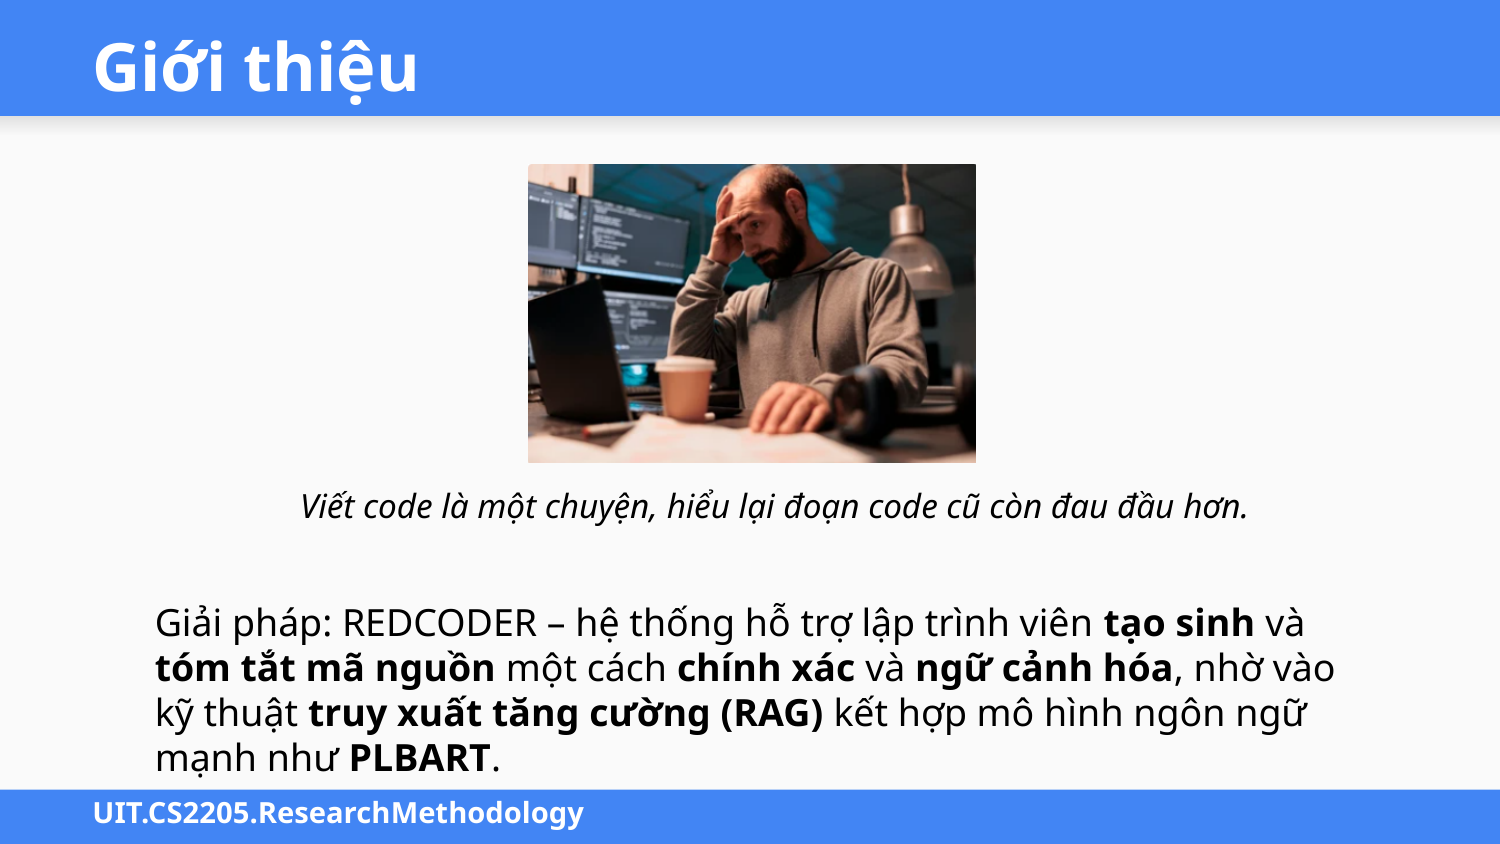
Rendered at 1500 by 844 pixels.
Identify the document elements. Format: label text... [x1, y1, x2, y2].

title Giới thiệu [77, 9, 1427, 120]
text_box Giải pháp: REDCODER – hệ thống hỗ trợ lập trình viên tạo sinh và tóm tắt mã nguồn một cách chính xác và ngữ cảnh hóa, nhờ vào kỹ thuật truy xuất tăng cường (RAG) kết hợp mô hình ngôn ngữ mạnh như PLBART. [140, 591, 1364, 787]
picture [527, 164, 976, 463]
text_box Viết code là một chuyện, hiểu lại đoạn code cũ còn đau đầu hơn. [92, 470, 1459, 553]
